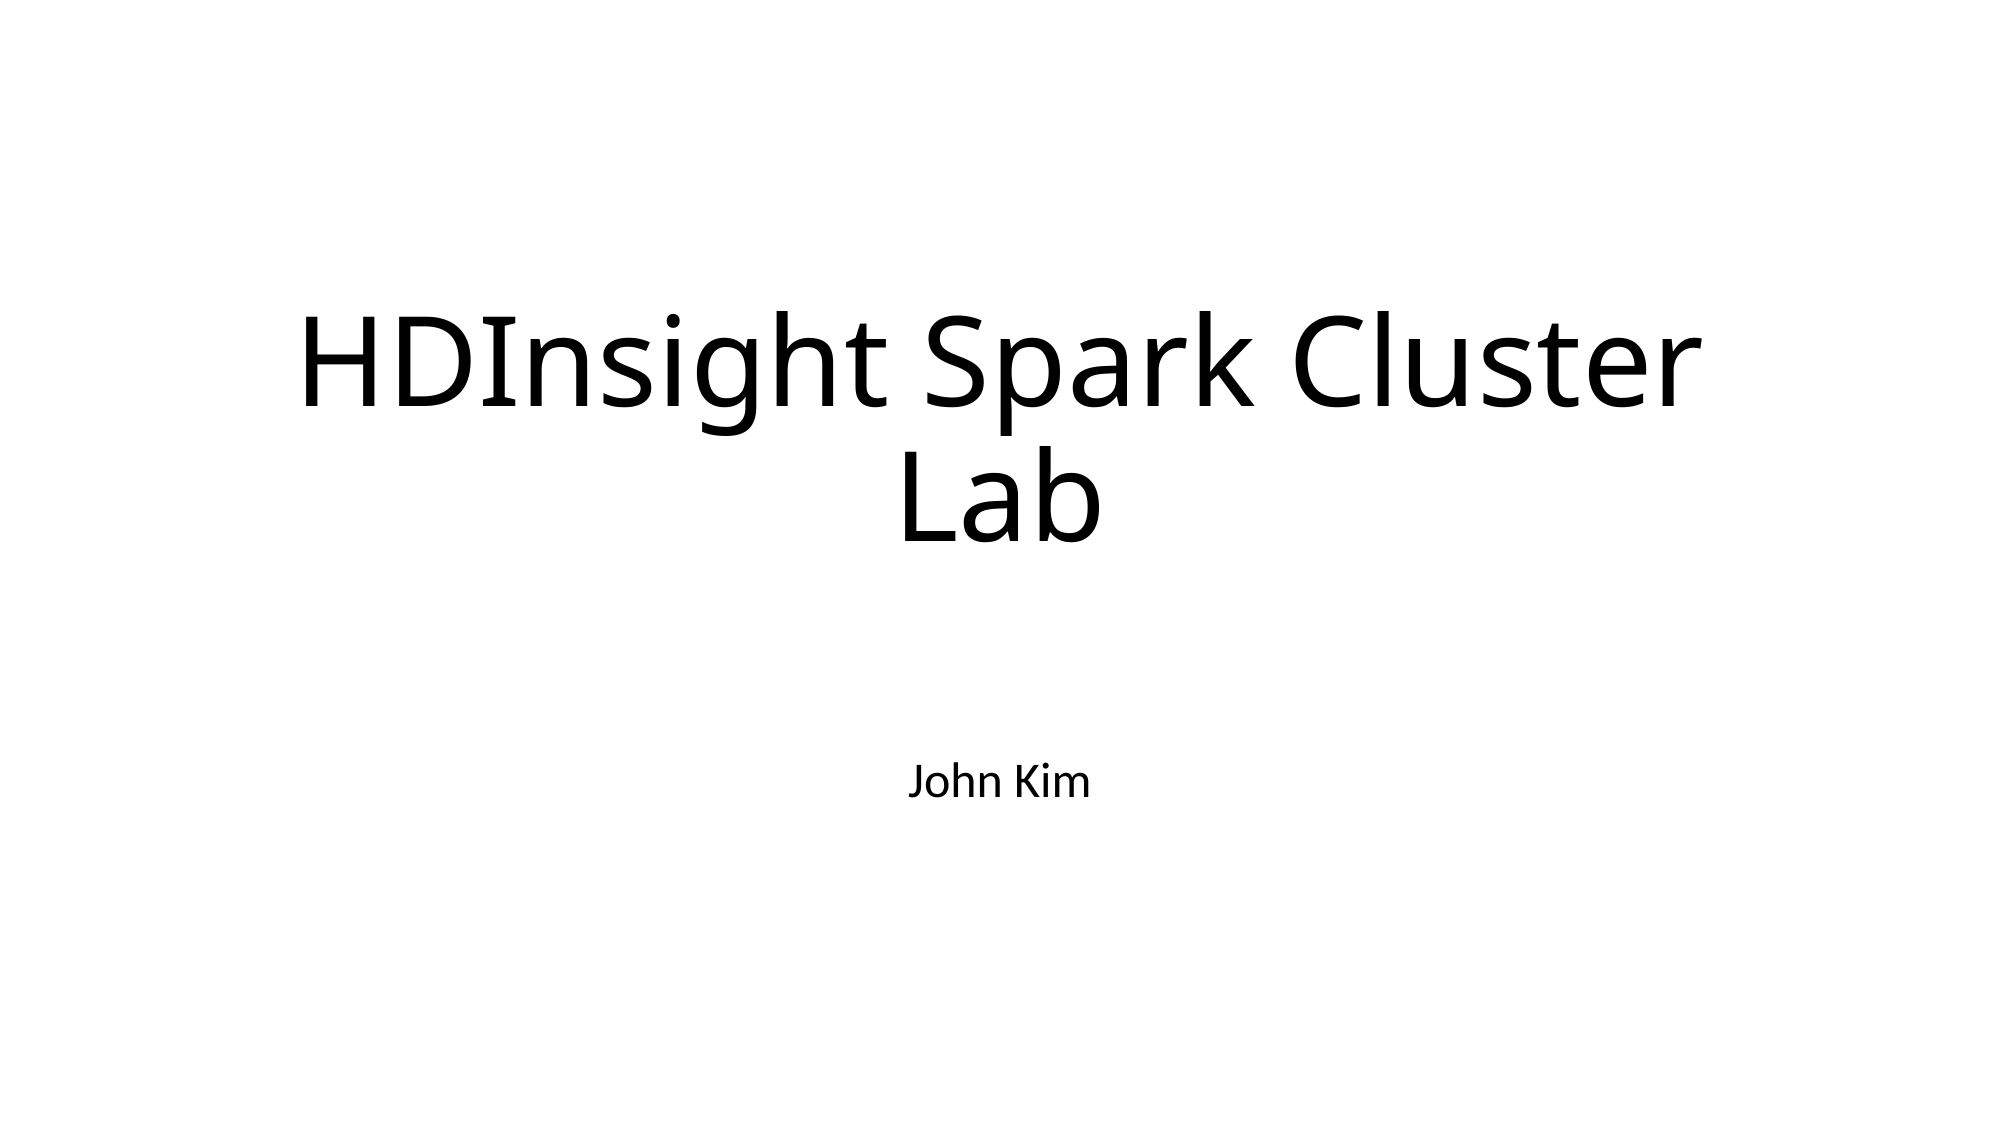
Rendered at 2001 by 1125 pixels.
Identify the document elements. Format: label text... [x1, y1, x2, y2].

title HDInsight Spark Cluster Lab [249, 184, 1750, 576]
subtitle John Kim [249, 590, 1750, 863]
